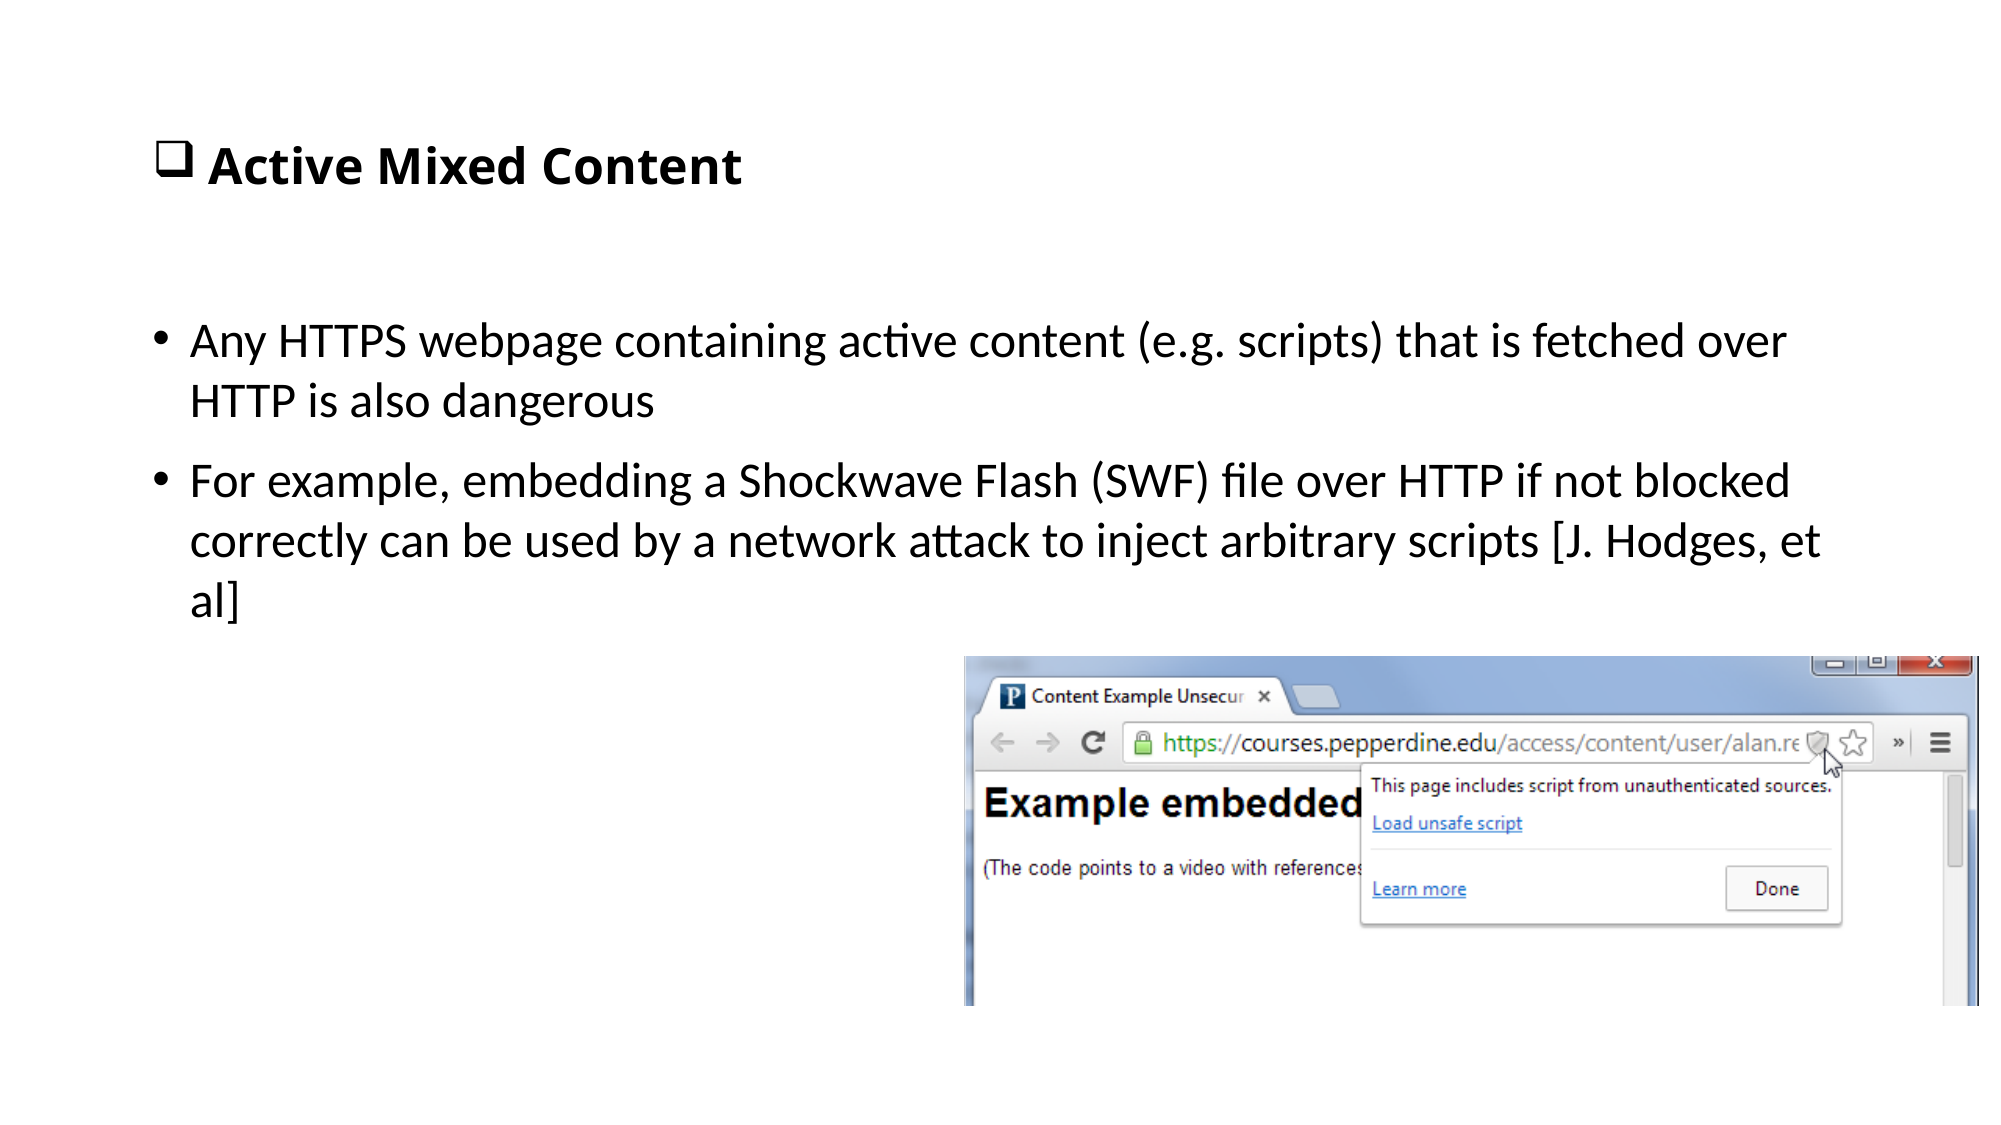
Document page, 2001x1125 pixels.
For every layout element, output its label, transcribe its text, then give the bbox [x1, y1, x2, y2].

picture [964, 656, 1981, 1006]
list Any HTTPS webpage containing active content (e.g. scripts) that is fetched over HTTP is also dangerous For example, embedding a Shockwave Flash (SWF) file over HTTP if not blocked correctly can be used by a network attack to inject arbitrary scripts [J. Hodges, et al] [137, 299, 1863, 1014]
title Active Mixed Content [137, 59, 1863, 278]
